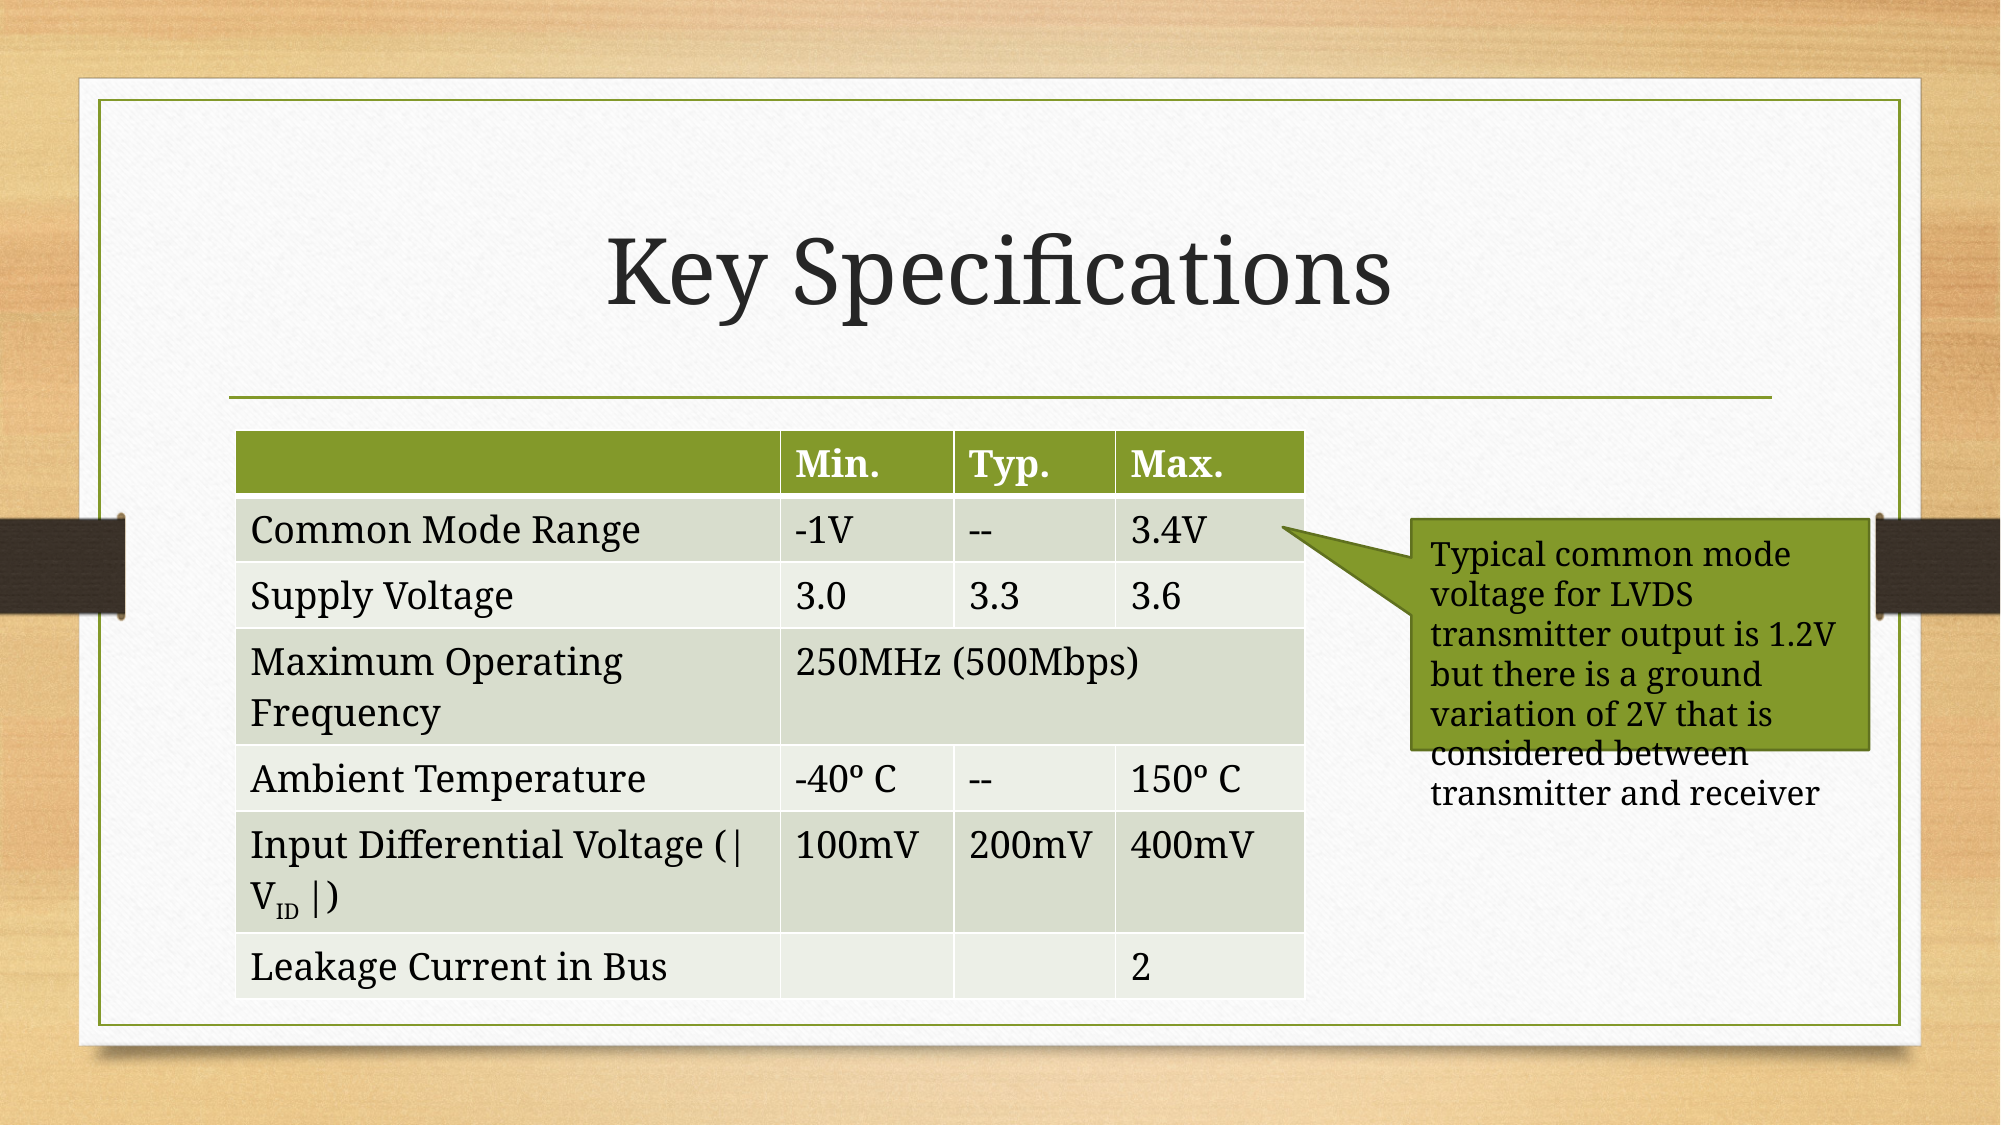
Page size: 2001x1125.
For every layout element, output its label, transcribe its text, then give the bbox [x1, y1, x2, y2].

picture [0, 0, 2001, 1125]
text_box [1281, 517, 1871, 752]
text_box Typical common mode voltage for LVDS transmitter output is 1.2V but there is a ground variation of 2V that is considered between transmitter and receiver [1415, 525, 1885, 820]
title Key Specifications [212, 161, 1788, 375]
